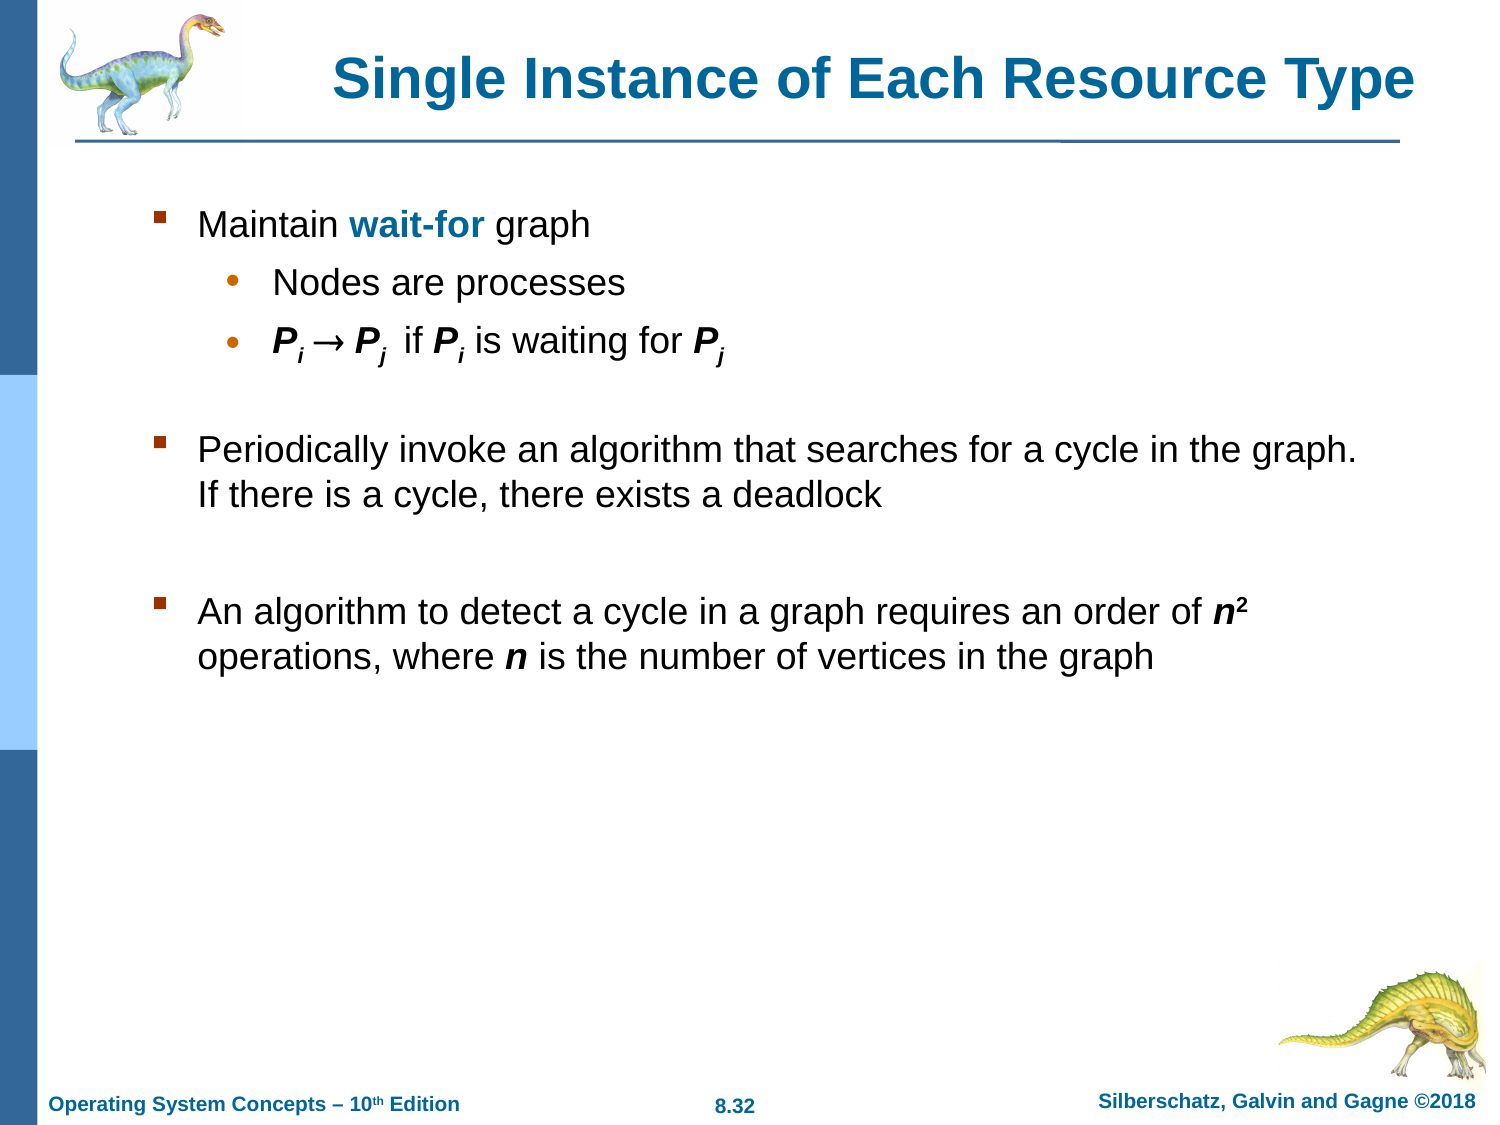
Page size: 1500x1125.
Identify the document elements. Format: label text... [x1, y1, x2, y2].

list Maintain wait-for graph Nodes are processes Pi  Pj if Pi is waiting for Pj Periodically invoke an algorithm that searches for a cycle in the graph. If there is a cycle, there exists a deadlock An algorithm to detect a cycle in a graph requires an order of n2 operations, where n is the number of vertices in the graph [135, 192, 1380, 933]
picture [46, 0, 243, 149]
picture [1275, 959, 1486, 1090]
title Single Instance of Each Resource Type [237, 0, 1500, 119]
